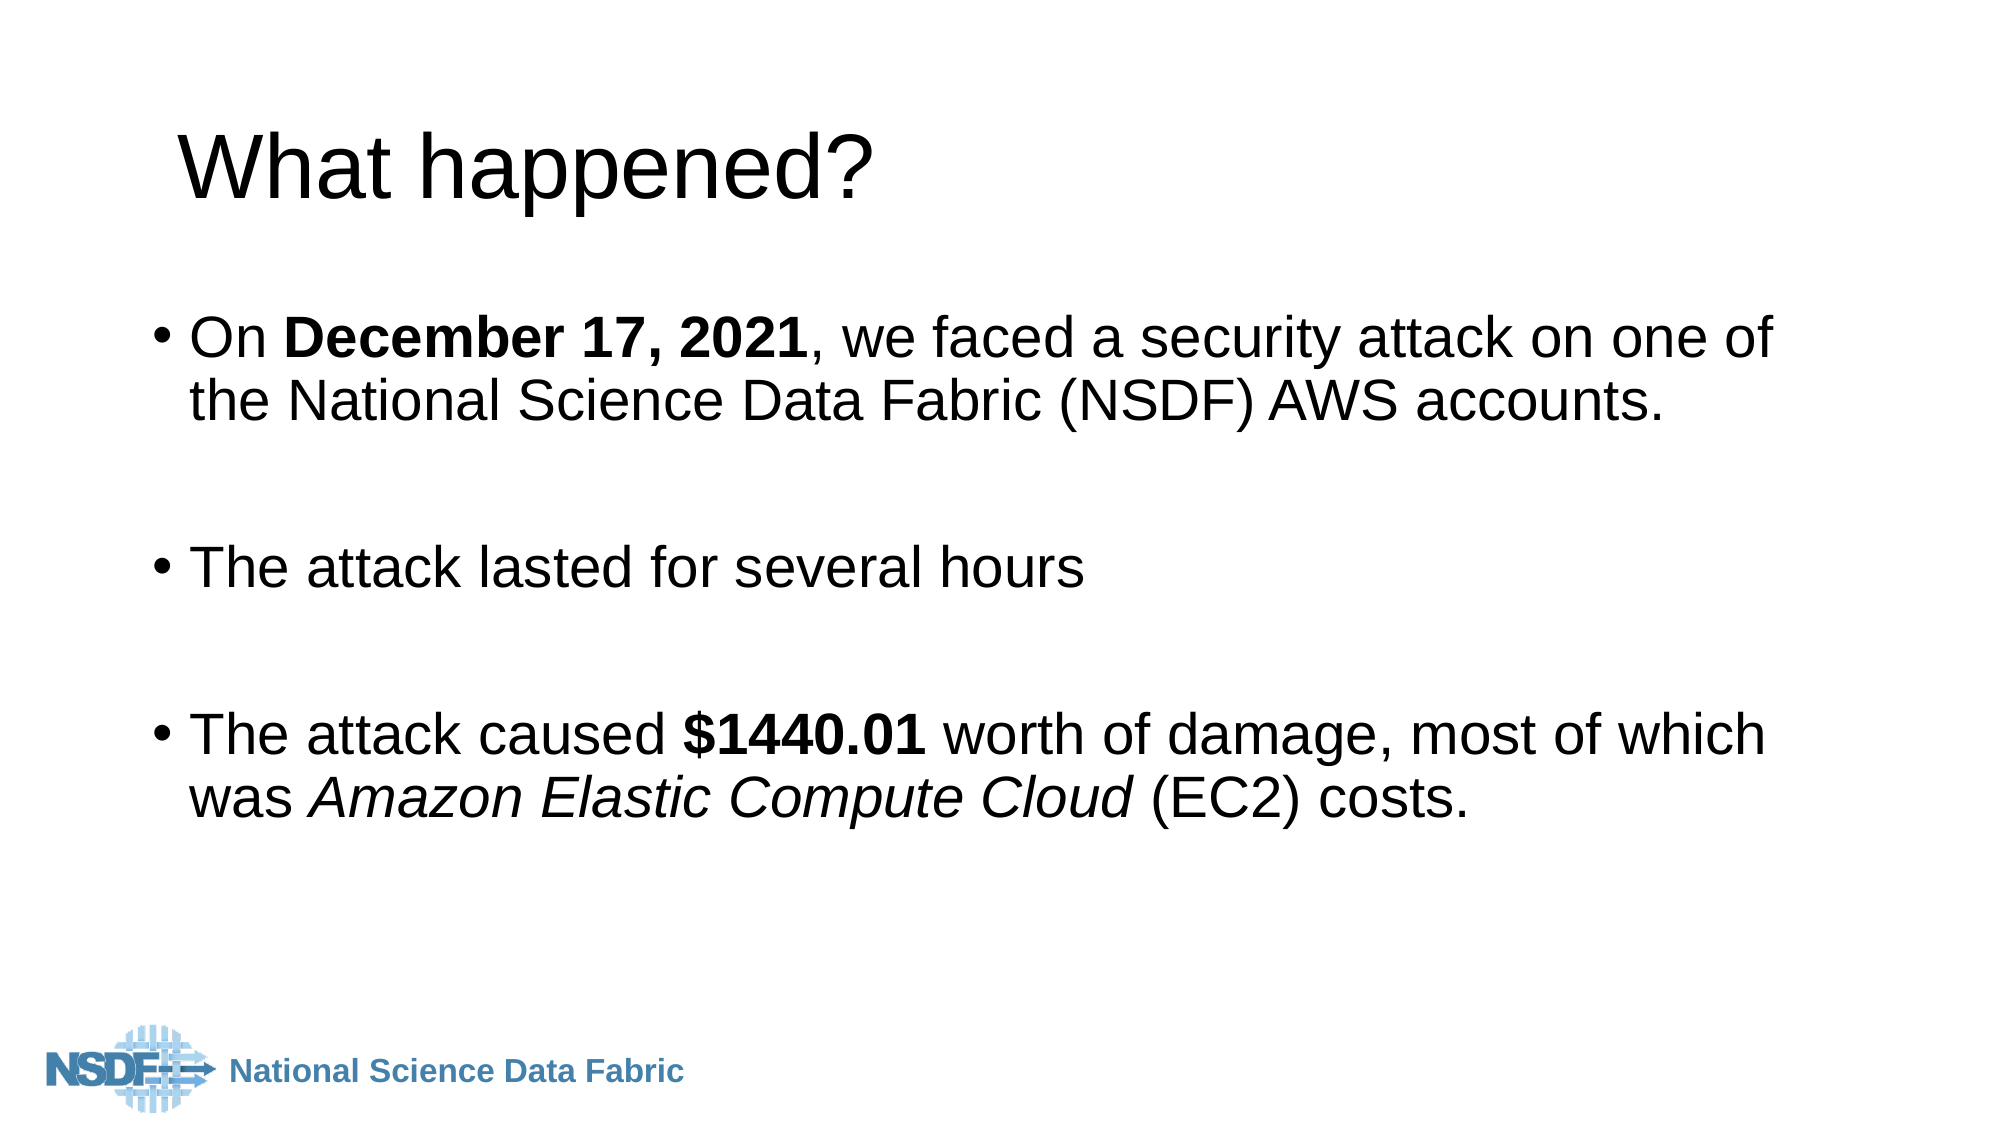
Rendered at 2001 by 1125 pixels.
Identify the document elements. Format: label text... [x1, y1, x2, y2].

title What happened? [137, 59, 1863, 278]
list On December 17, 2021, we faced a security attack on one of the National Science Data Fabric (NSDF) AWS accounts. The attack lasted for several hours The attack caused $1440.01 worth of damage, most of which was Amazon Elastic Compute Cloud (EC2) costs. [137, 299, 1863, 1014]
picture [46, 1024, 217, 1114]
